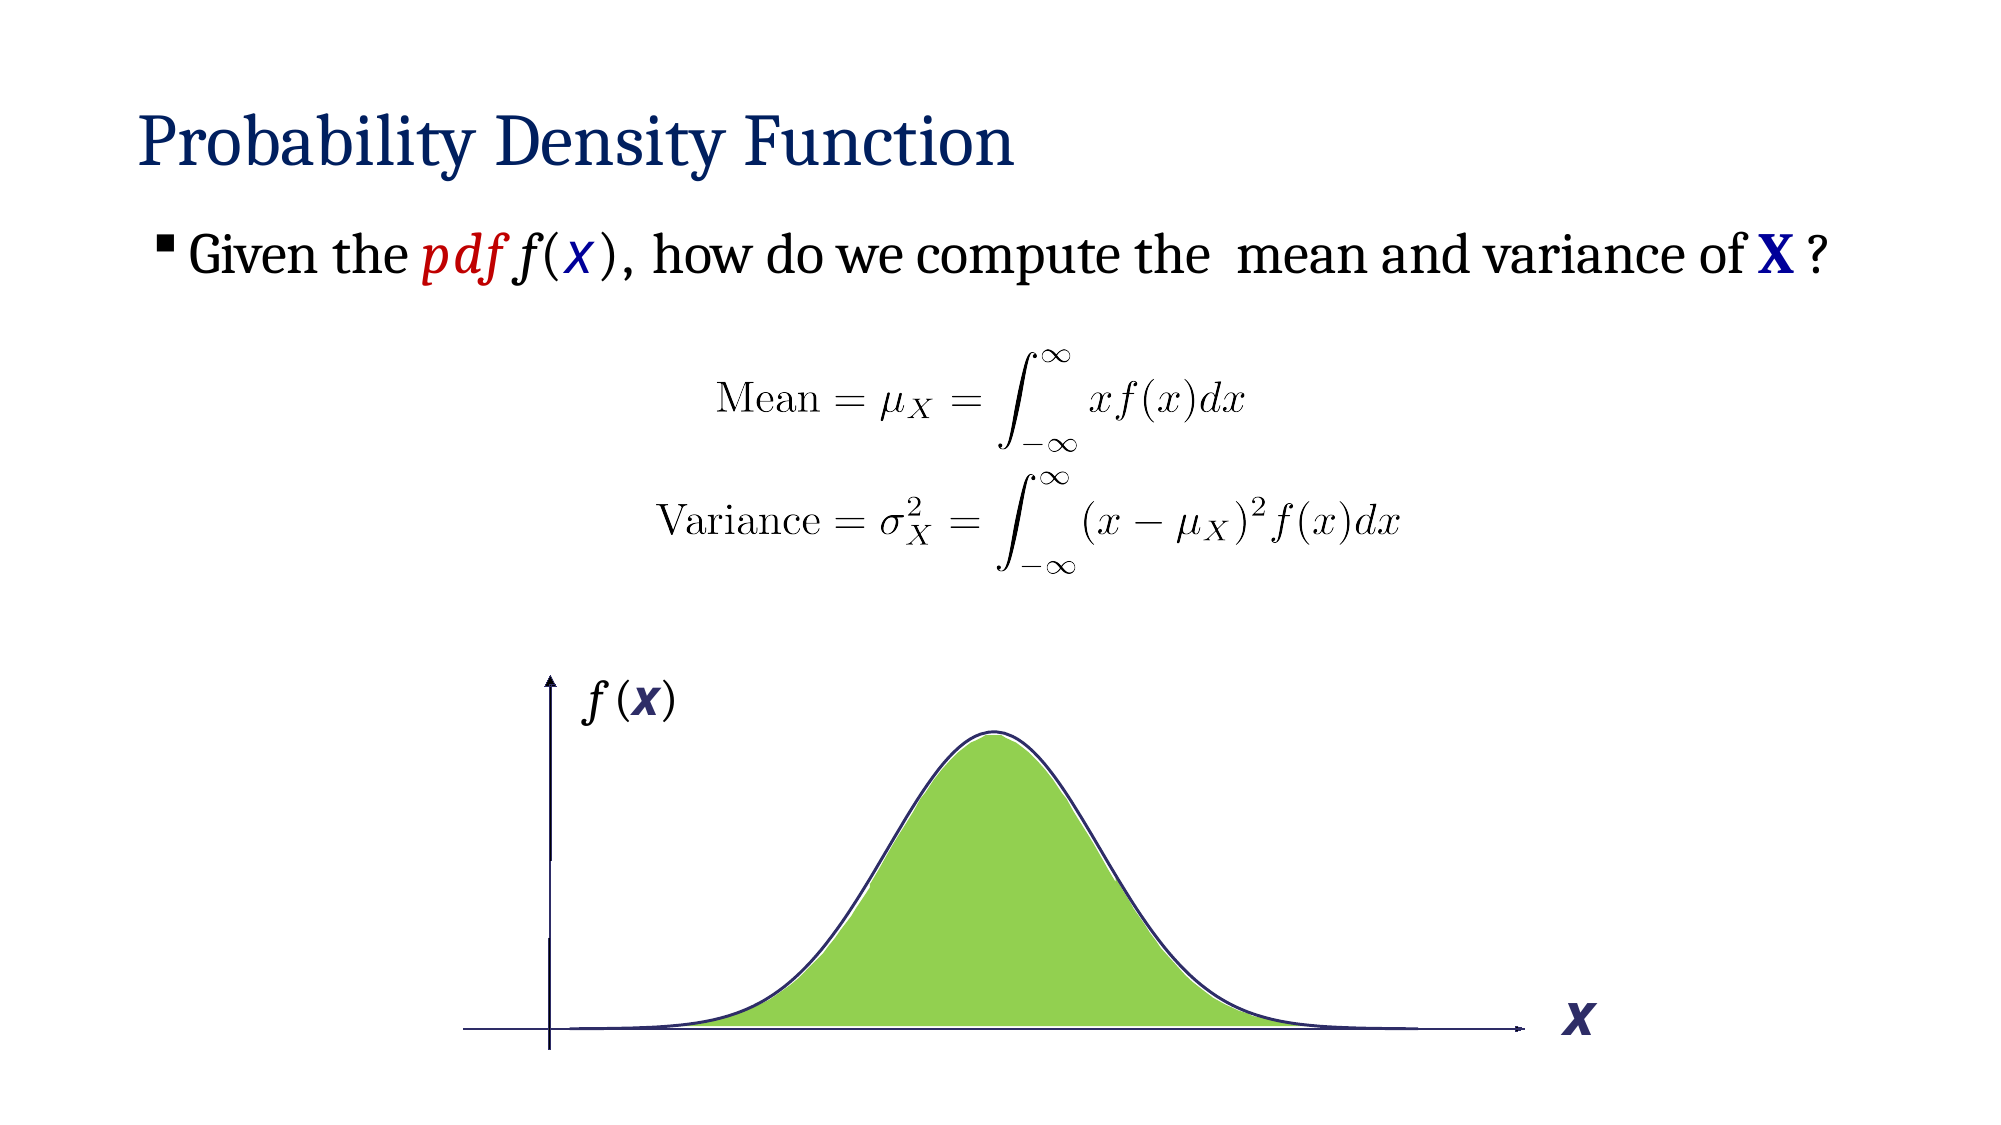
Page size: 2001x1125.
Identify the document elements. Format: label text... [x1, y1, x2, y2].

picture [656, 349, 1400, 574]
text_box [569, 731, 1419, 1029]
list Given the pdf f(x), how do we compute the mean and variance of X ? [137, 215, 1919, 1050]
title Probability Density Function [137, 25, 1863, 215]
